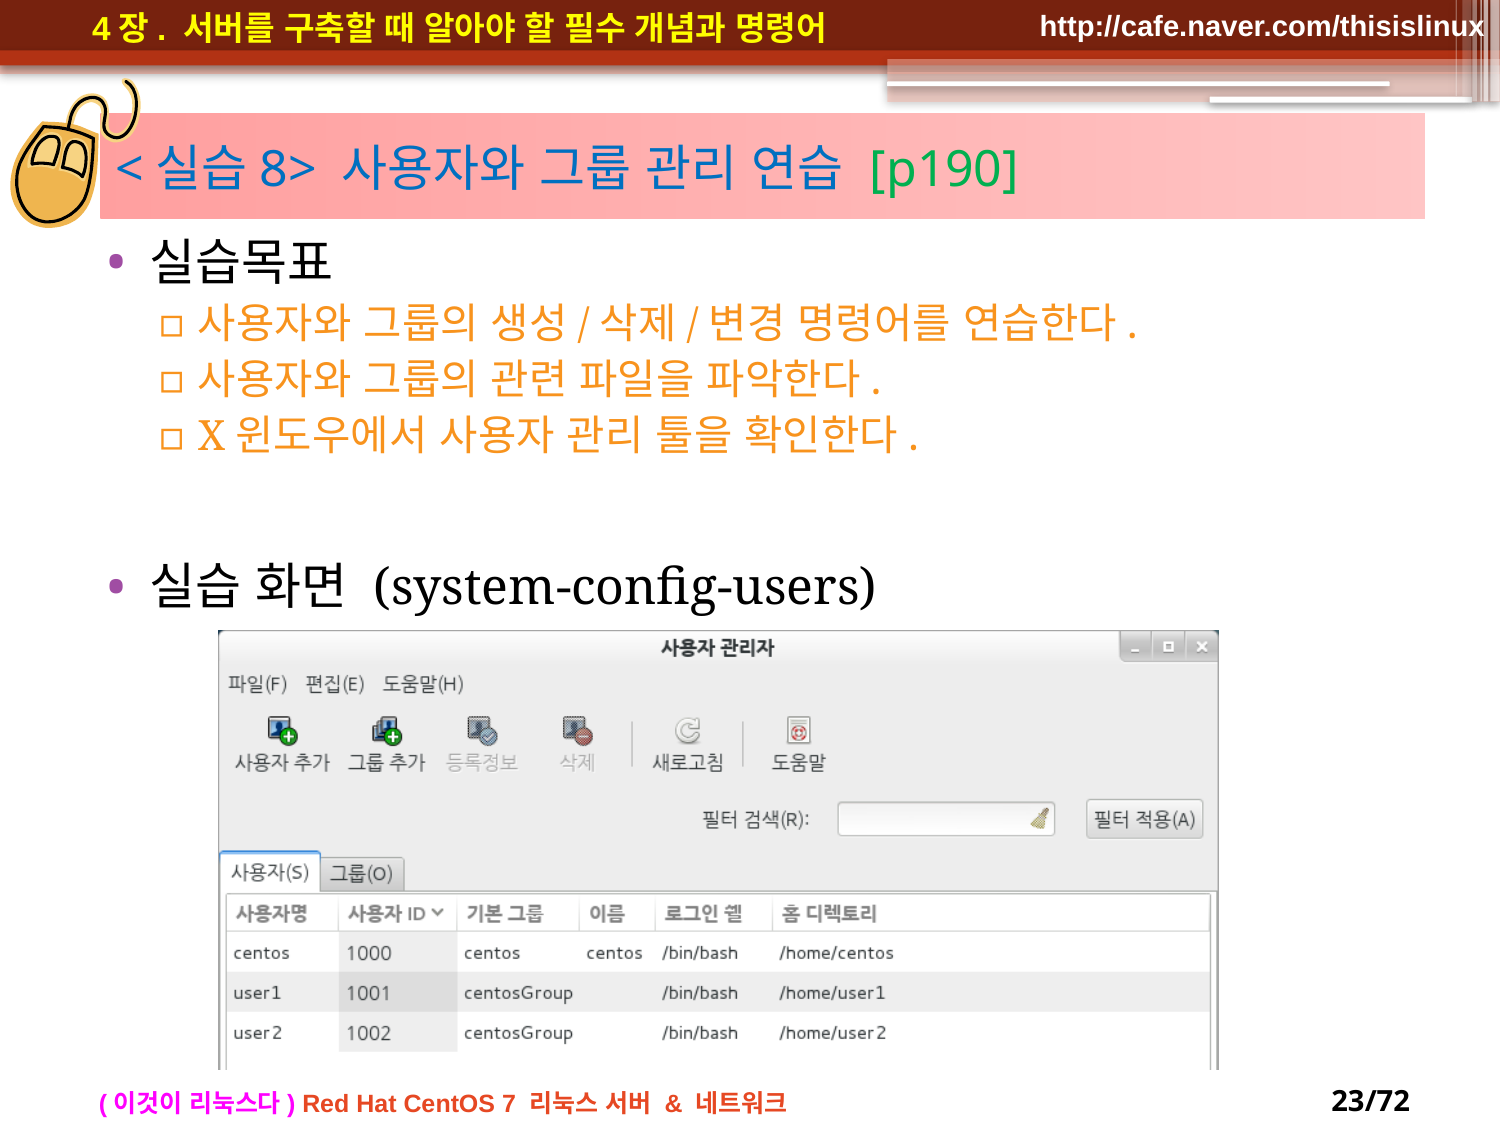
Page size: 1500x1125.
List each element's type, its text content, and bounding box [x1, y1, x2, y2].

list 실습목표 사용자와 그룹의 생성/삭제/변경 명령어를 연습한다. 사용자와 그룹의 관련 파일을 파악한다. X윈도우에서 사용자 관리 툴을 확인한다. 실습 화면 (system-config-users) [75, 222, 1425, 1067]
text_box <실습8> 사용자와 그룹 관리 연습 [p190] [148, 113, 1425, 219]
picture [218, 630, 1220, 1070]
picture [8, 77, 142, 231]
